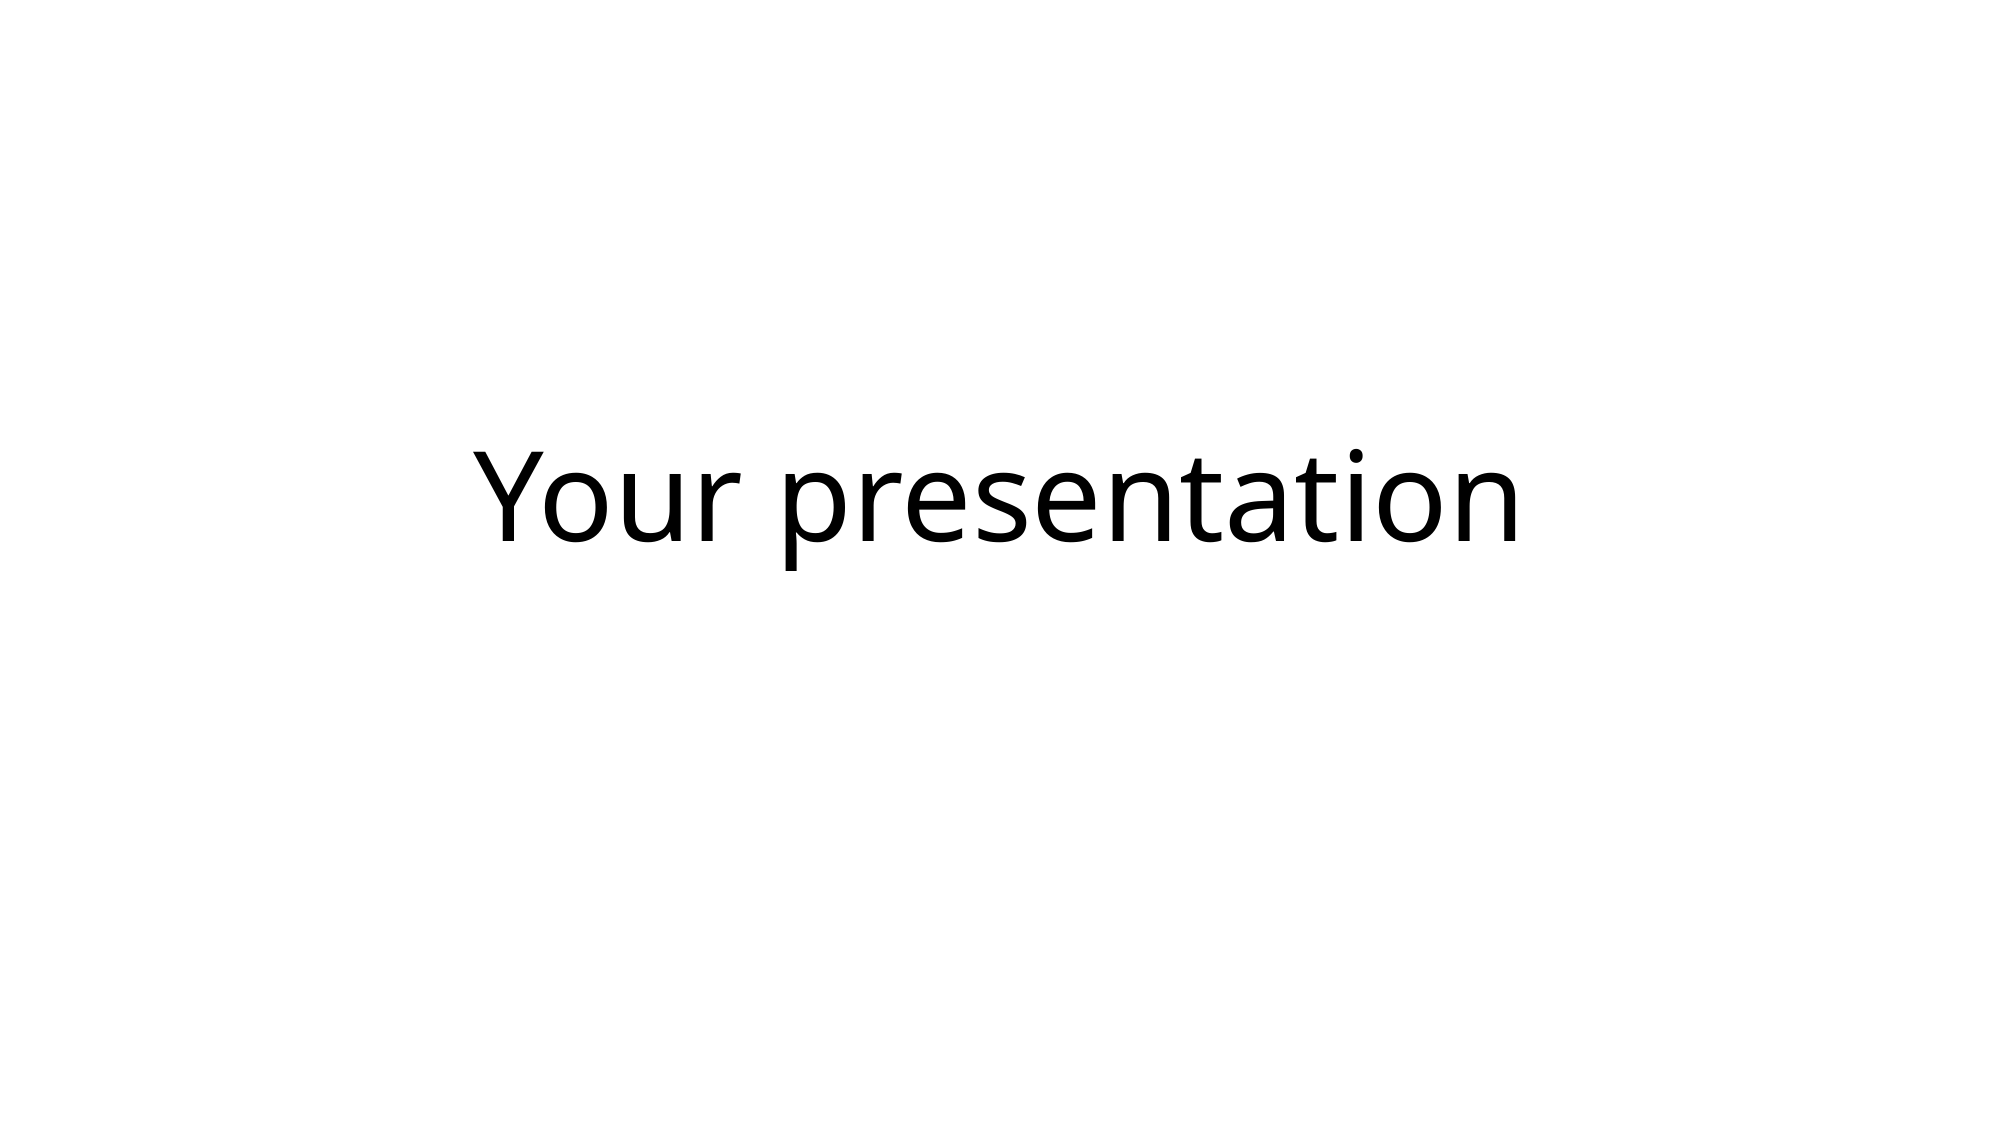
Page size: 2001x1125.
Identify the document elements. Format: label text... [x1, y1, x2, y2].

title Your presentation [249, 184, 1750, 576]
